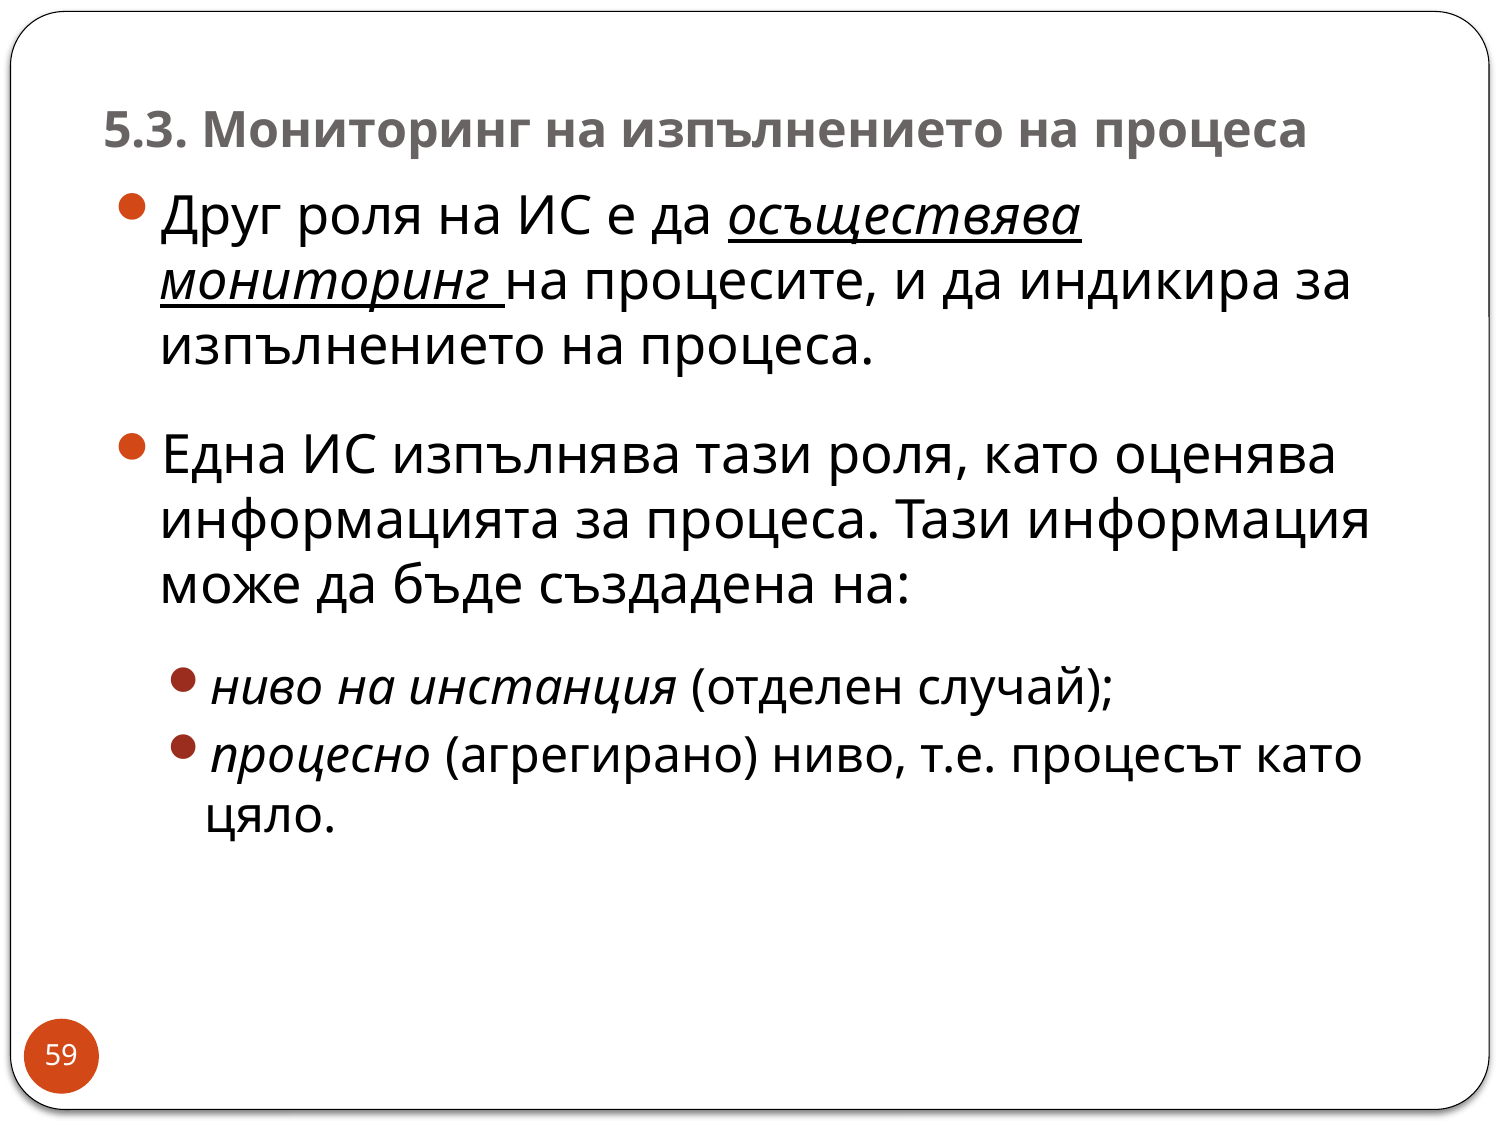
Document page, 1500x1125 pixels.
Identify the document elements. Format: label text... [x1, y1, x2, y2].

slide_number 59 [23, 1018, 99, 1094]
list Друг роля на ИС е да осъществява мониторинг на процесите, и да индикира за изпълнението на процеса. Една ИС изпълнява тази роля, като оценява информацията за процеса. Тази информация може да бъде създадена на: ниво на инстанция (отделен случай); процесно (агрегирано) ниво, т.е. процесът като цяло. [100, 172, 1425, 1059]
title 5.3. Мониторинг на изпълнението на процеса [88, 45, 1471, 173]
